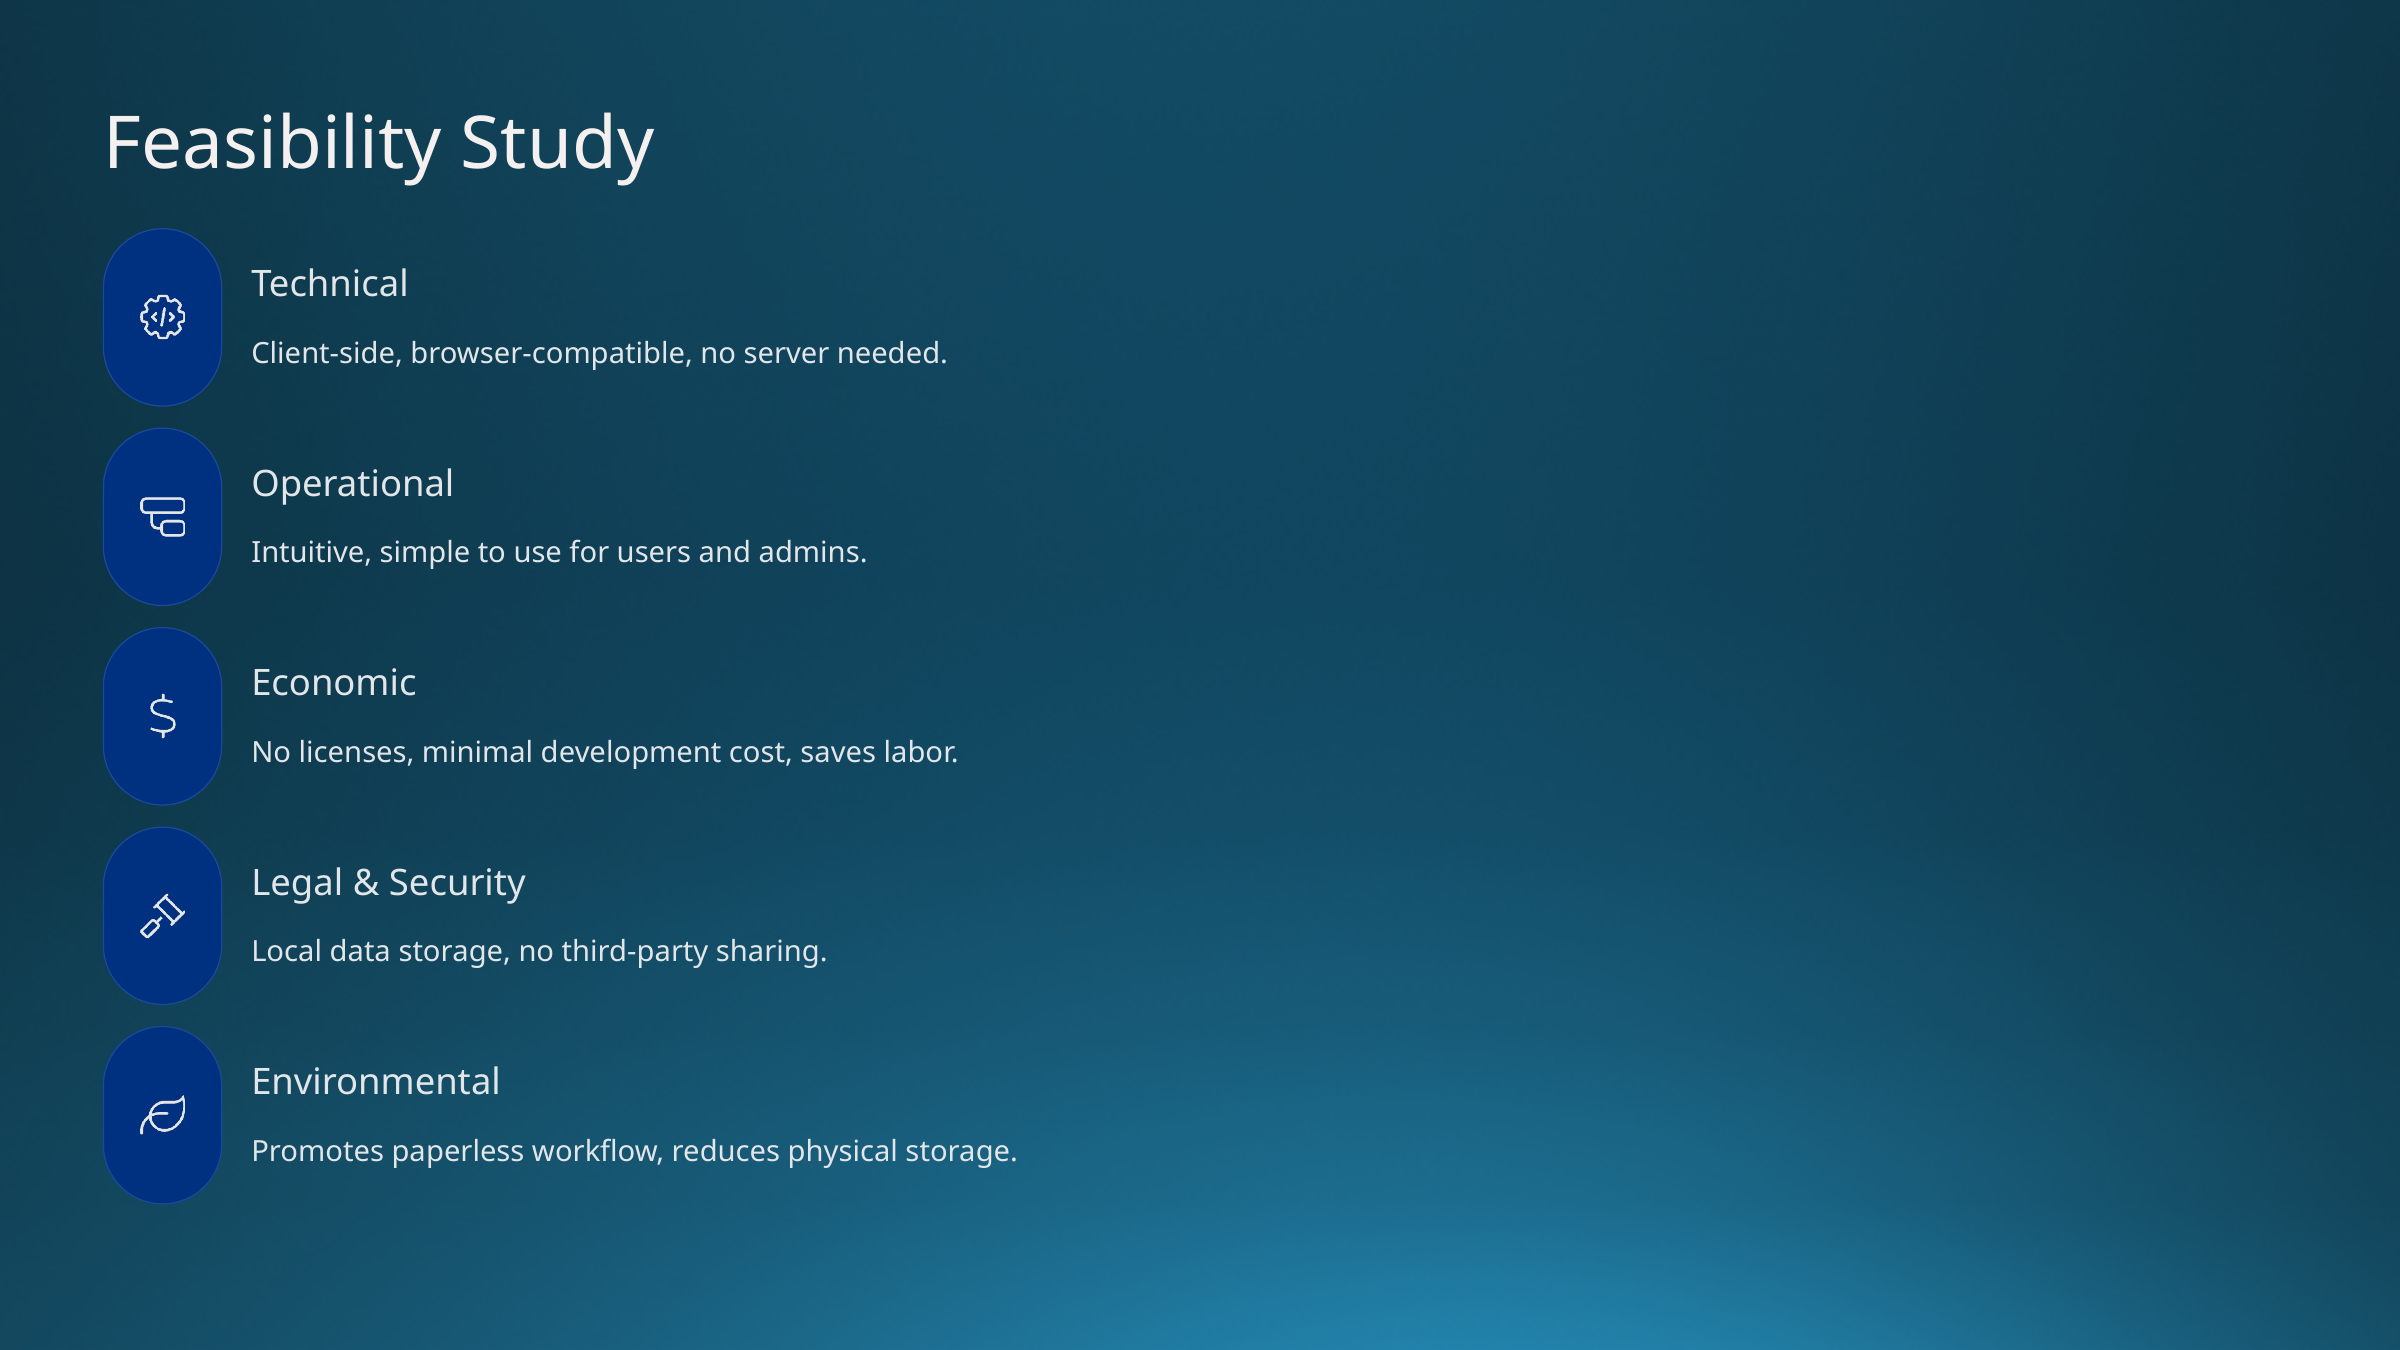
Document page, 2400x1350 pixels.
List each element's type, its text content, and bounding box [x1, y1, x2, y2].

text_box Local data storage, no third-party sharing. [251, 920, 2297, 968]
text_box Client-side, browser-compatible, no server needed. [251, 322, 2297, 370]
text_box Economic [251, 657, 621, 704]
text_box [103, 1026, 222, 1204]
text_box [103, 428, 222, 606]
text_box Promotes paperless workflow, reduces physical storage. [251, 1119, 2297, 1168]
text_box Legal & Security [251, 856, 621, 903]
text_box [103, 228, 222, 407]
text_box Operational [251, 457, 621, 504]
text_box [103, 827, 222, 1005]
text_box Technical [251, 258, 621, 305]
text_box No licenses, minimal development cost, saves labor. [251, 721, 2297, 769]
picture [0, 0, 2400, 1350]
text_box Feasibility Study [103, 91, 843, 185]
text_box [103, 627, 222, 805]
text_box Intuitive, simple to use for users and admins. [251, 521, 2297, 569]
text_box Environmental [251, 1056, 621, 1103]
